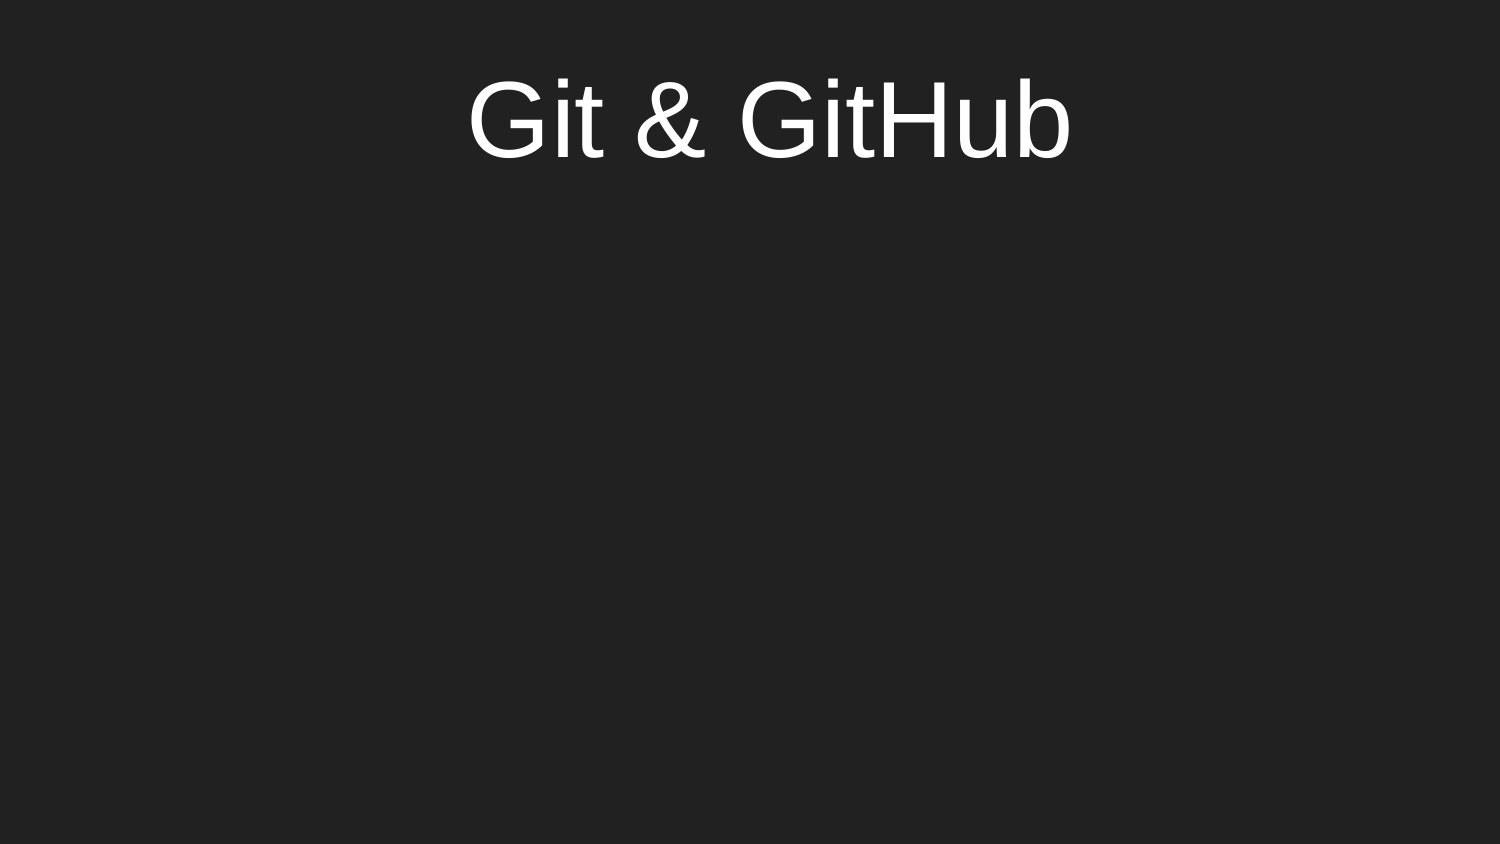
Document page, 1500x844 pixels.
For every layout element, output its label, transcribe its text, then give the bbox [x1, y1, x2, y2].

title Git & GitHub [291, 26, 1250, 195]
